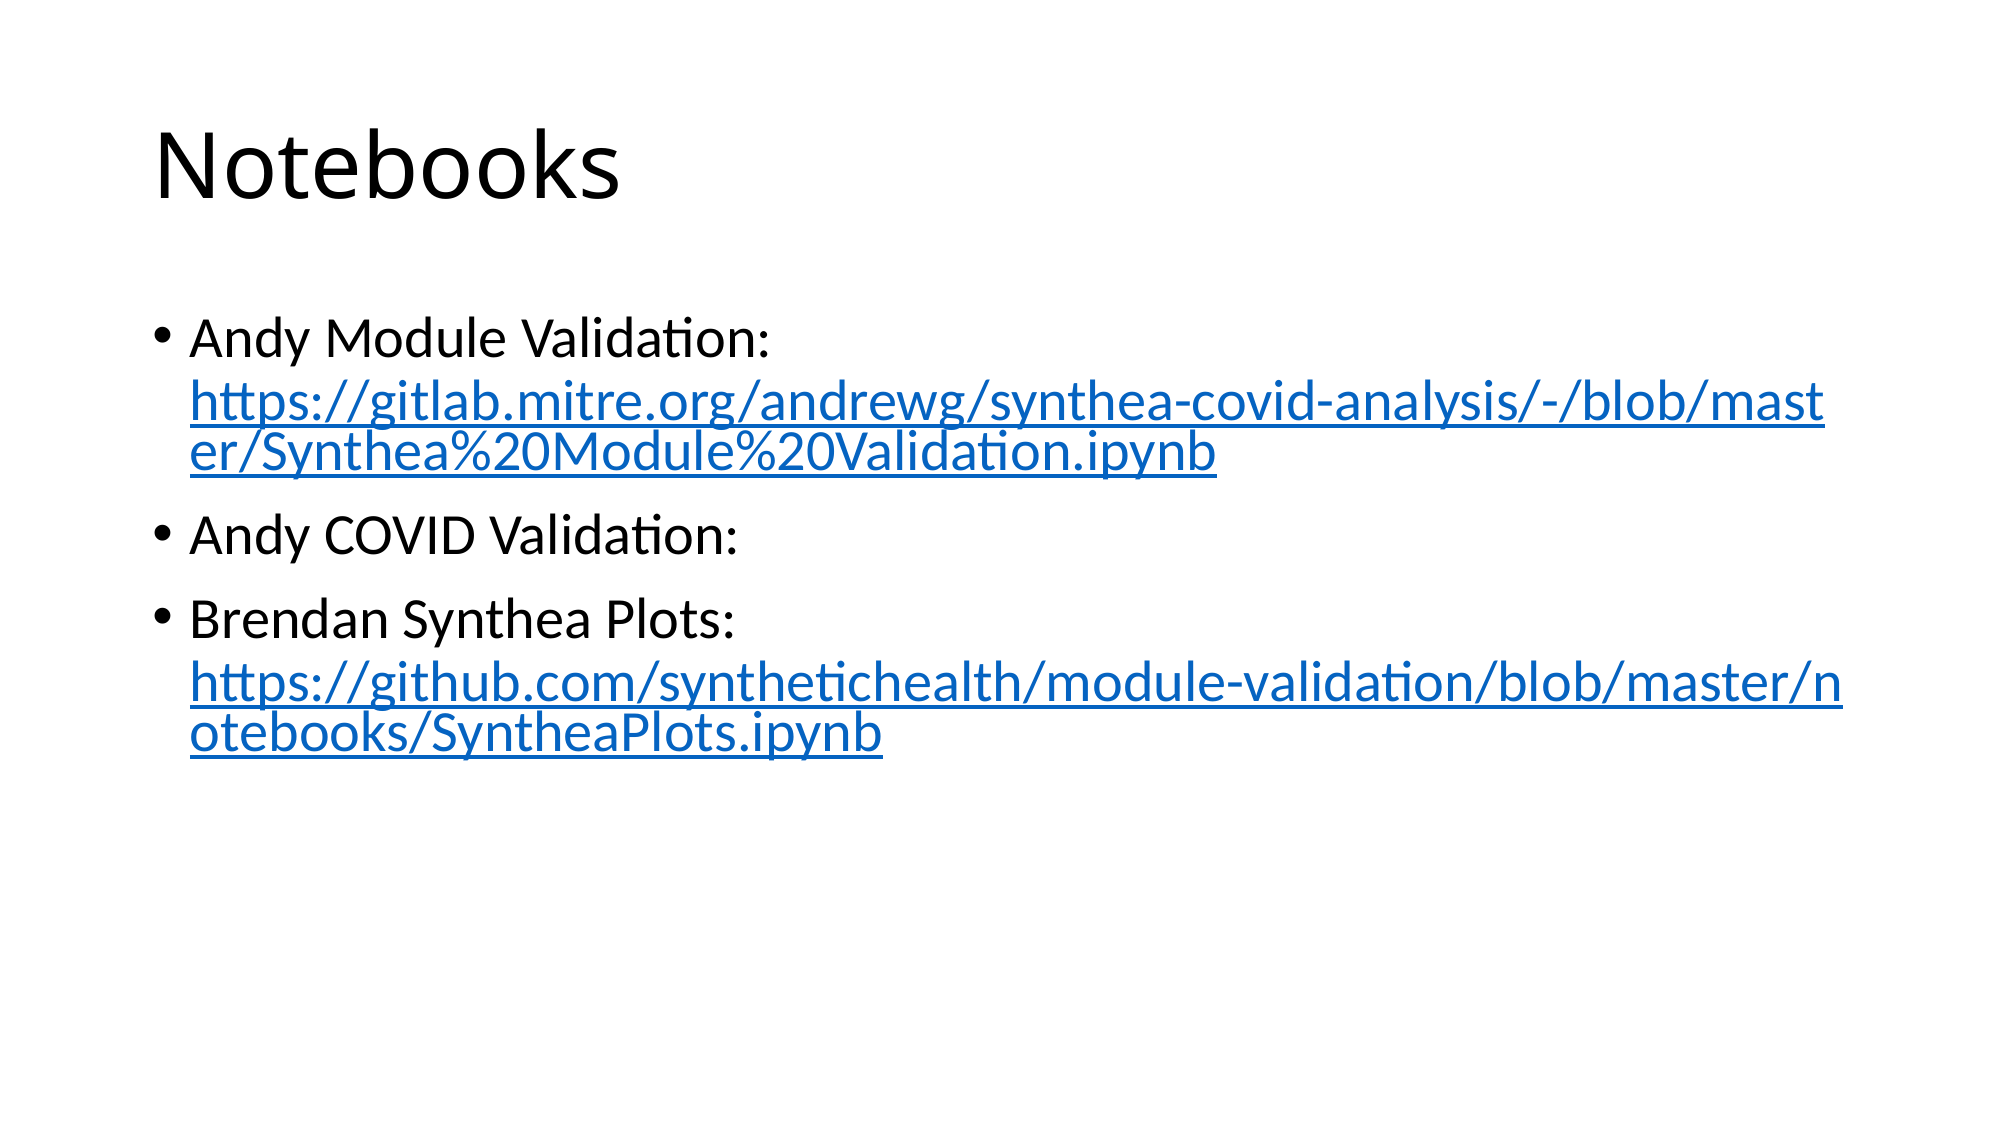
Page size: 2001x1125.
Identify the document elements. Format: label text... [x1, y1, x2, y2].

title Notebooks [137, 59, 1863, 278]
list Andy Module Validation: https://gitlab.mitre.org/andrewg/synthea-covid-analysis/-/blob/master/Synthea%20Module%20Validation.ipynb Andy COVID Validation: Brendan Synthea Plots: https://github.com/synthetichealth/module-validation/blob/master/notebooks/SyntheaPlots.ipynb [137, 299, 1863, 1014]
